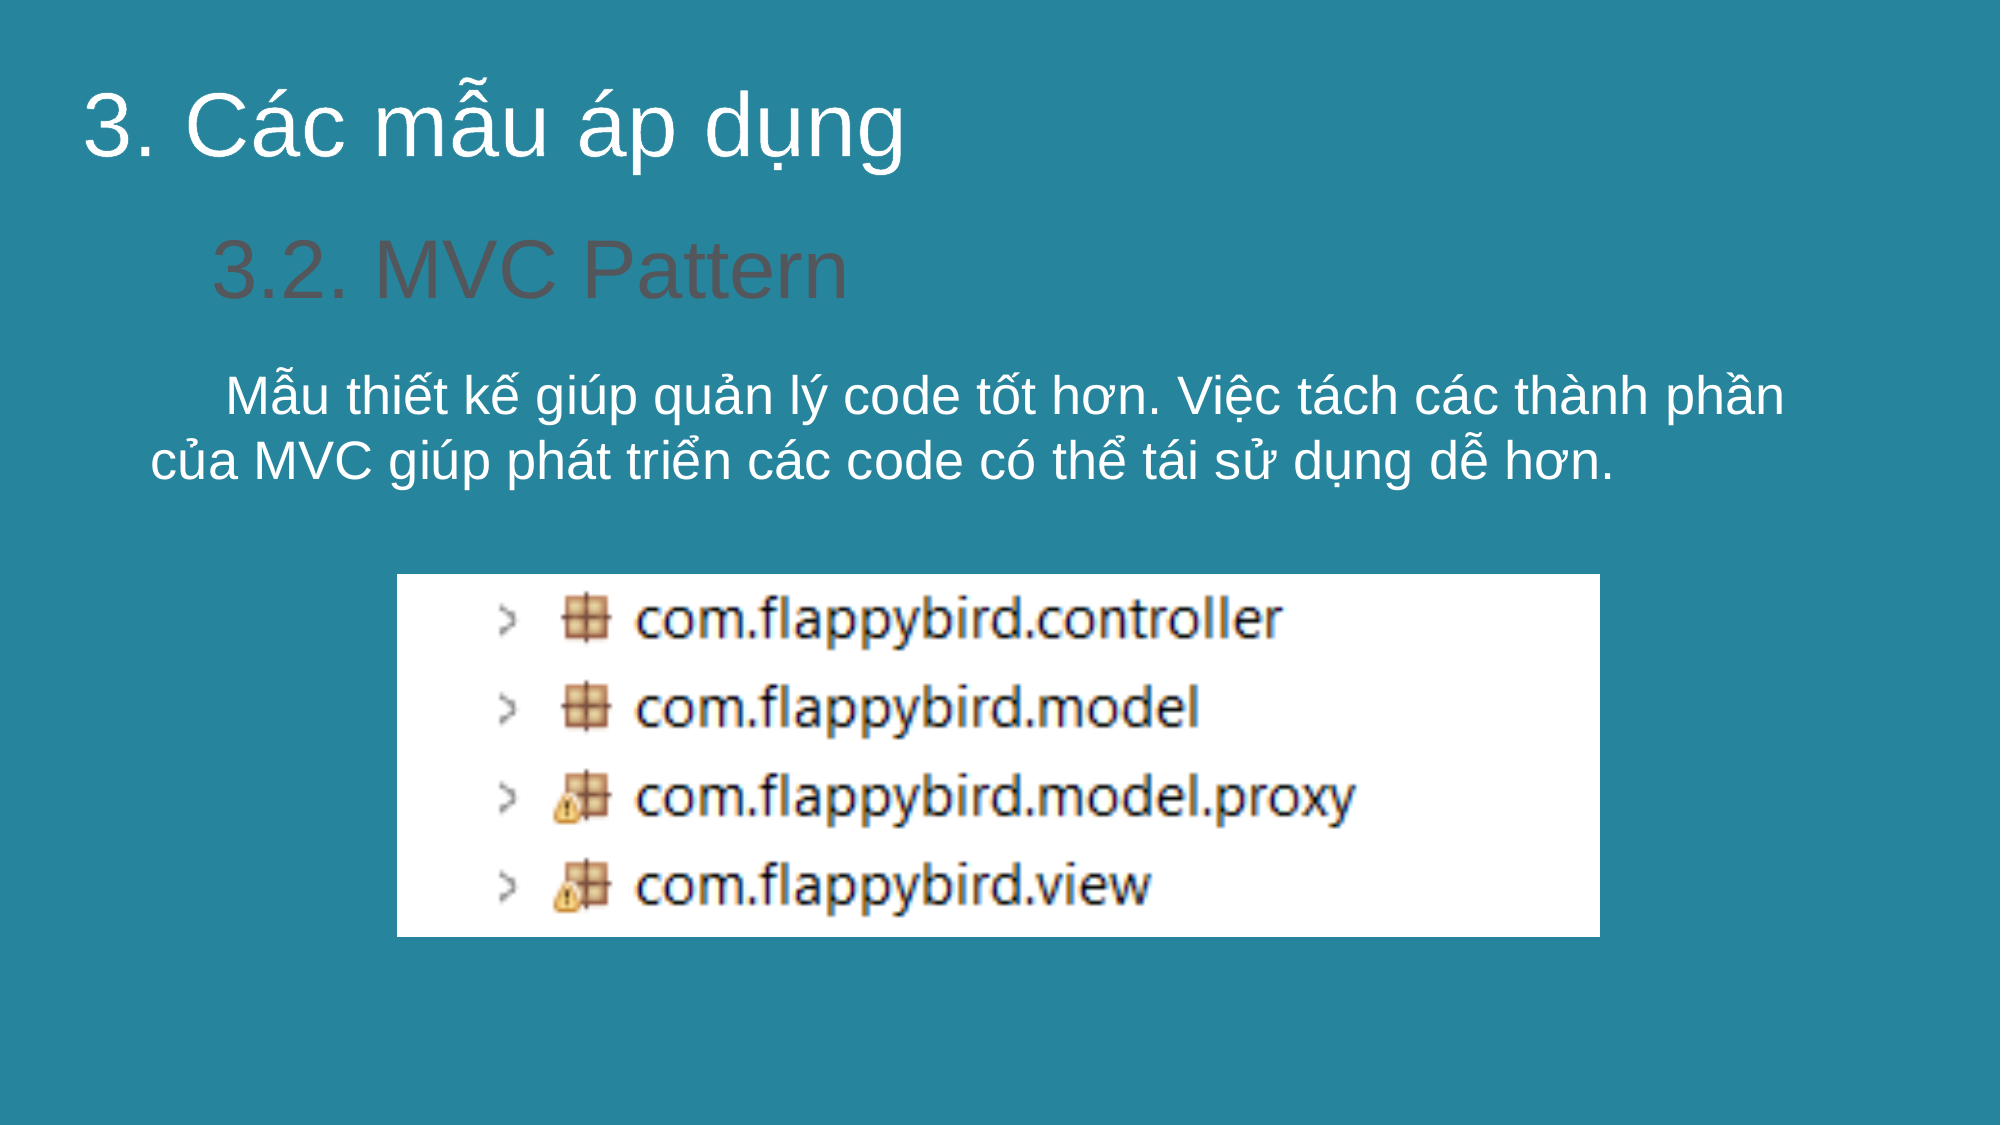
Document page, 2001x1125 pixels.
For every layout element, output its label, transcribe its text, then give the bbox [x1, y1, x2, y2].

text_box 3.2. MVC Pattern [196, 208, 965, 307]
text_box Mẫu thiết kế giúp quản lý code tốt hơn. Việc tách các thành phần của MVC giúp phát triển các code có thể tái sử dụng dễ hơn. [135, 352, 1853, 498]
picture [397, 574, 1600, 937]
text_box 3. Các mẫu áp dụng [66, 42, 1557, 197]
